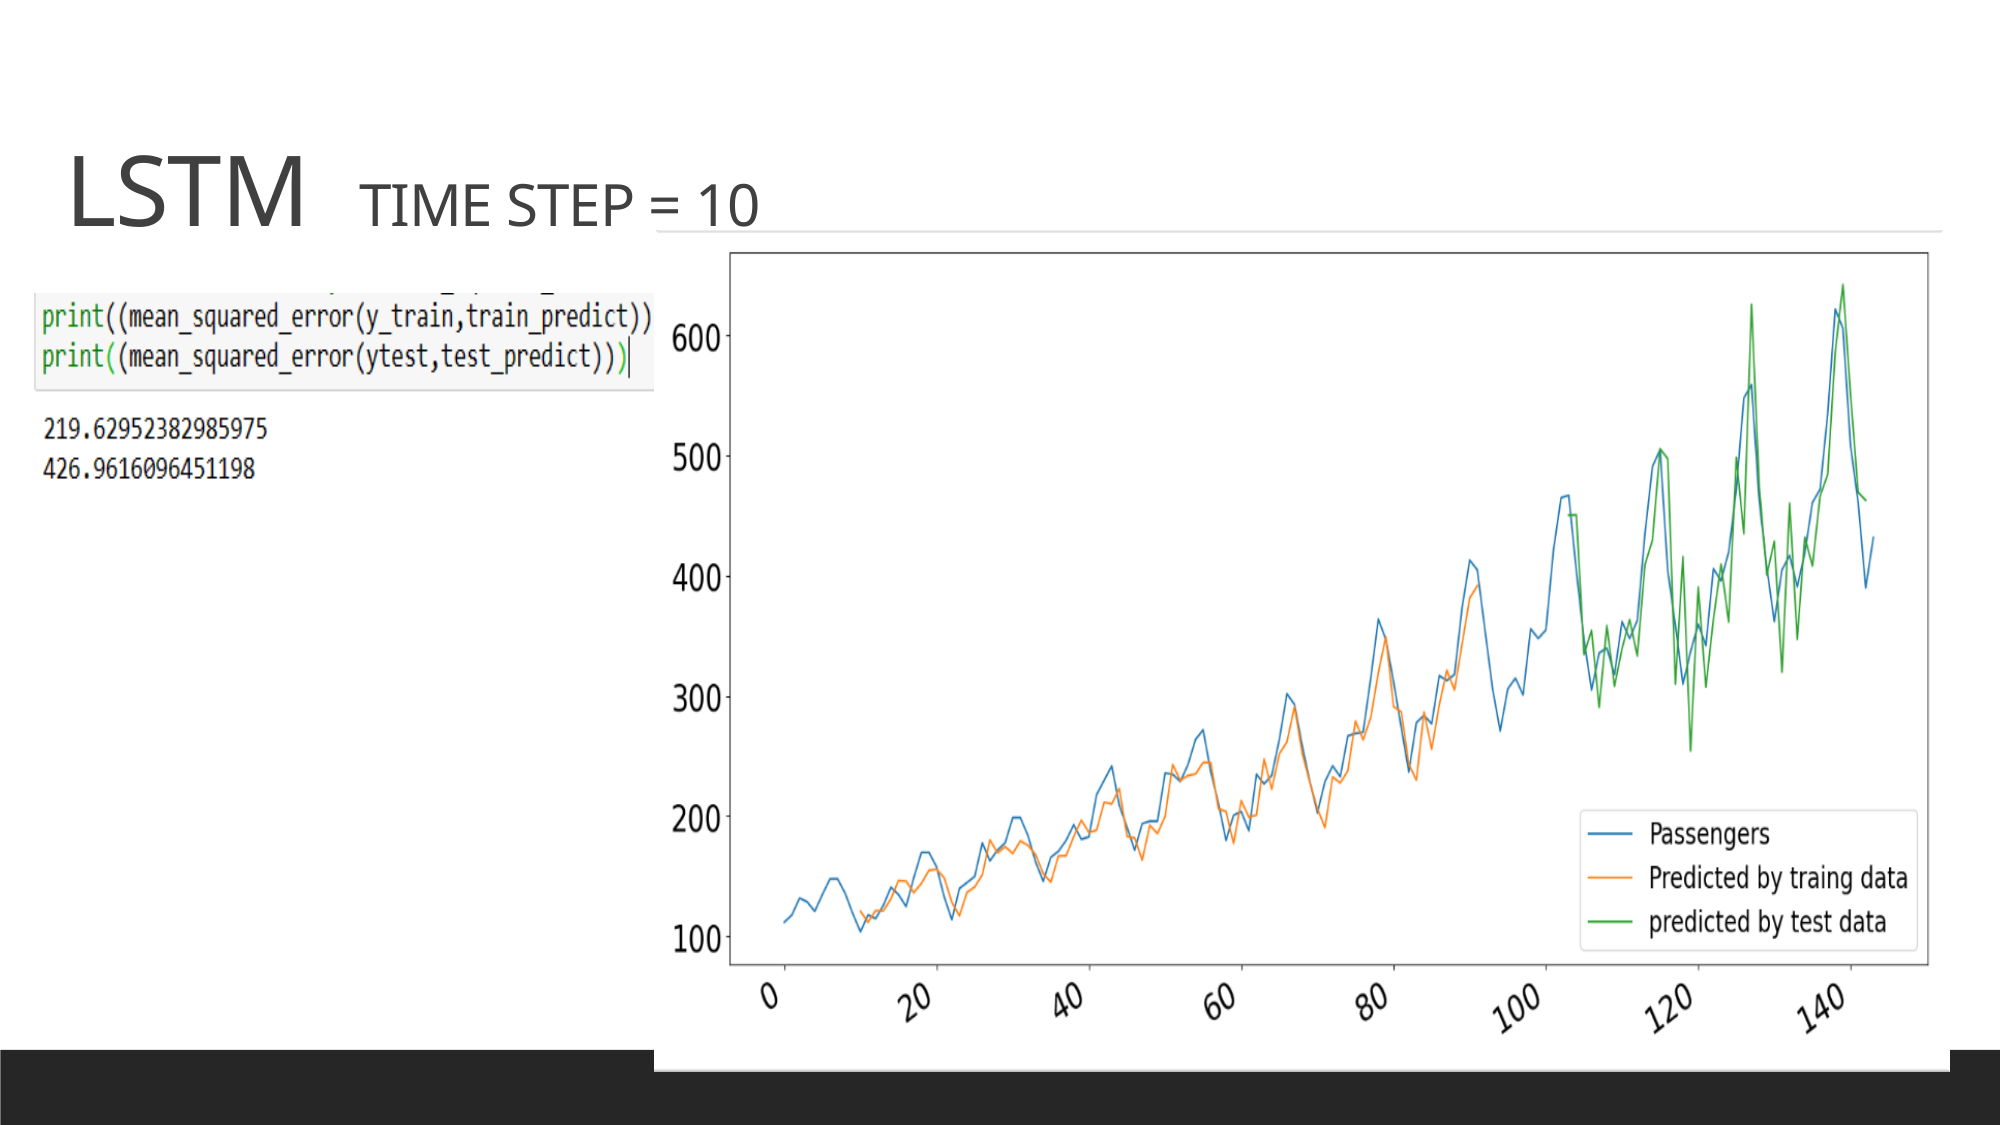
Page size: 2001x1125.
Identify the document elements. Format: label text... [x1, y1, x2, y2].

title LSTM TIME STEP = 10 [50, 17, 1700, 255]
picture [24, 229, 1951, 1072]
